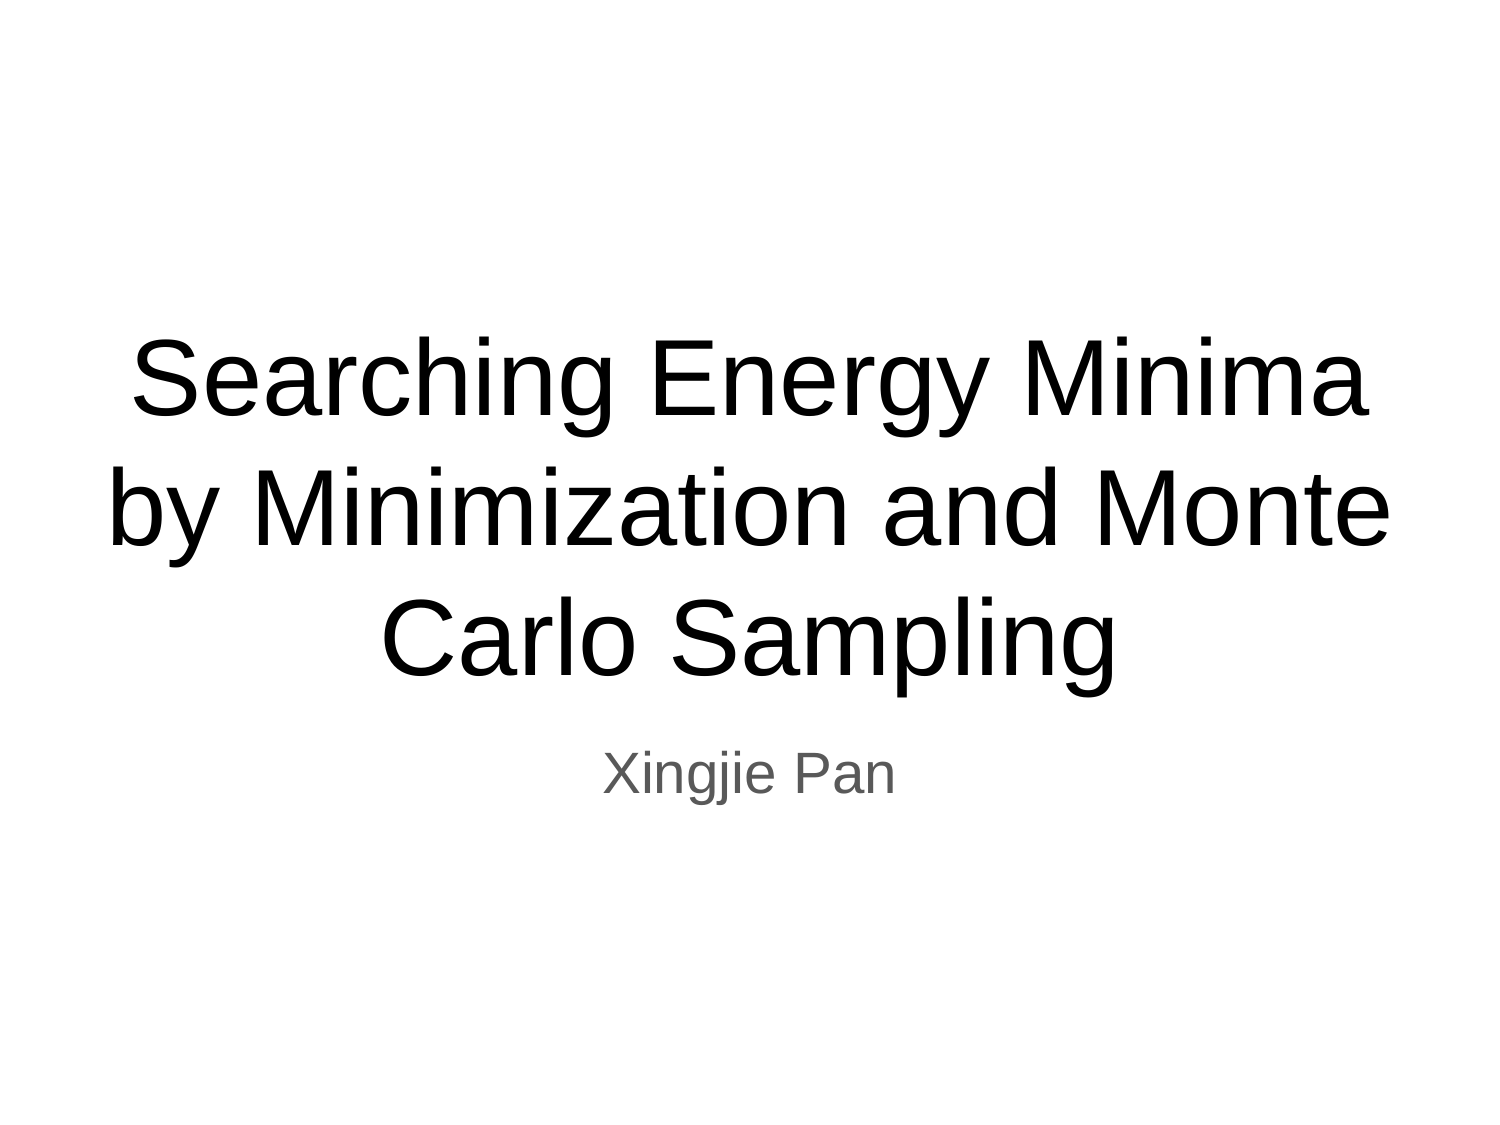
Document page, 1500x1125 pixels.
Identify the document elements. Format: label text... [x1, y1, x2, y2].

title Searching Energy Minima by Minimization and Monte Carlo Sampling [51, 262, 1449, 712]
subtitle Xingjie Pan [51, 719, 1449, 894]
